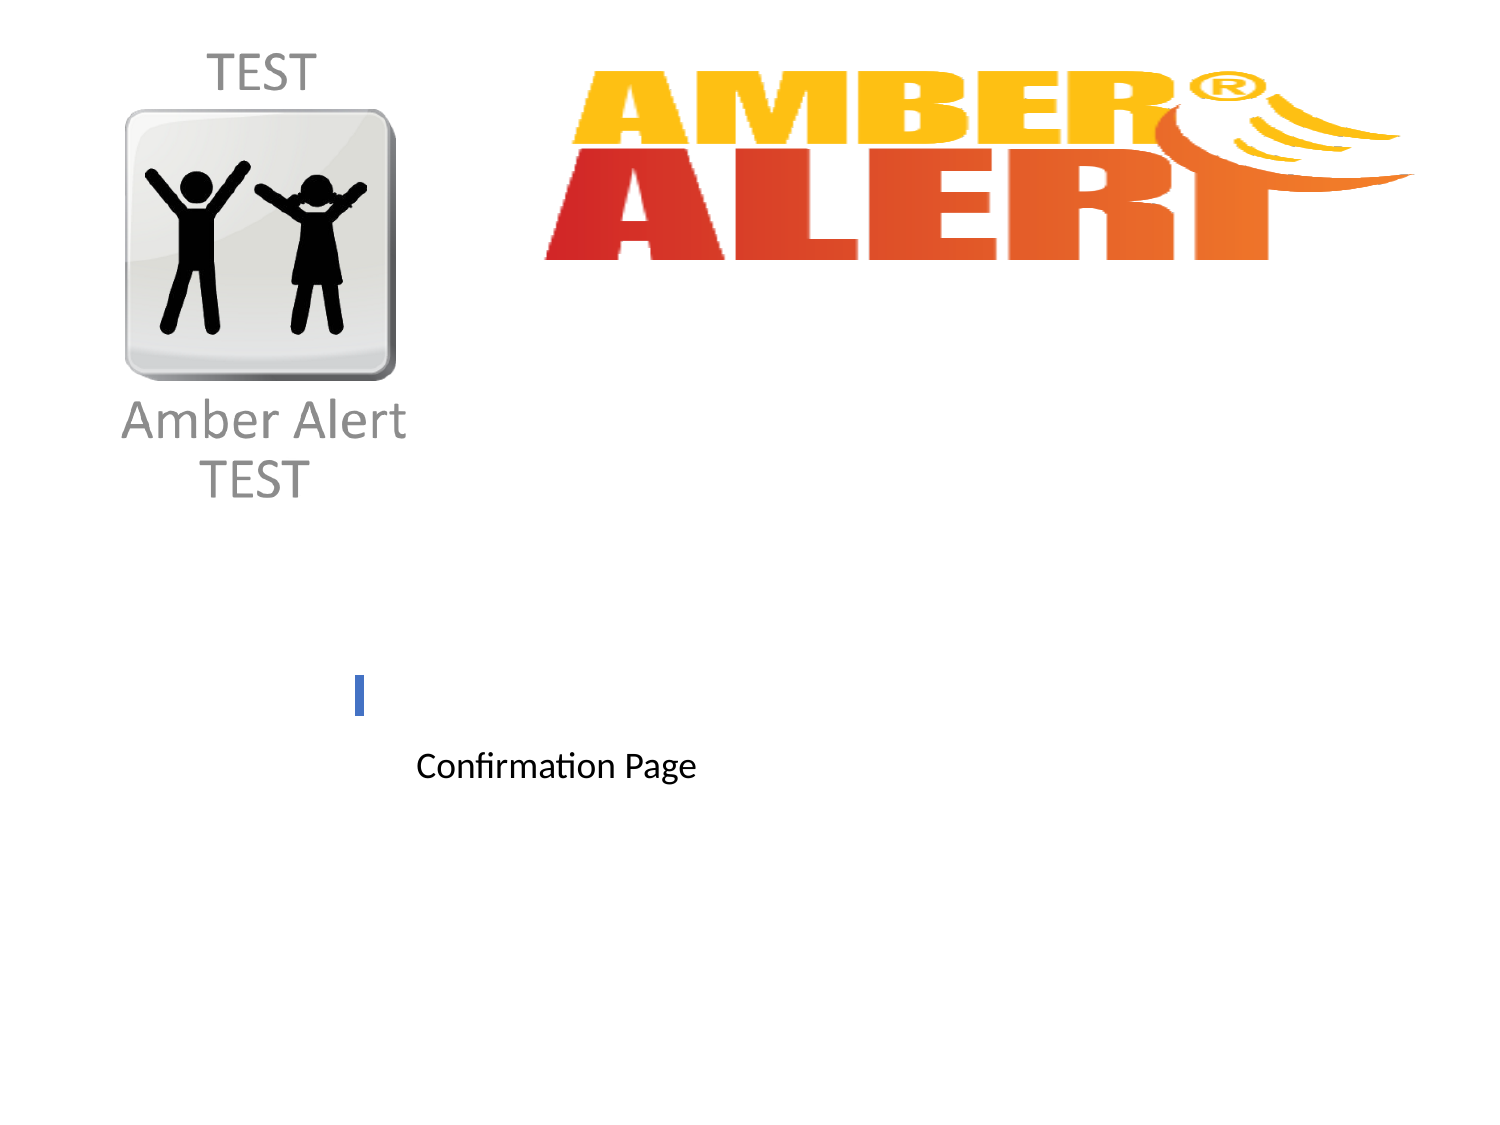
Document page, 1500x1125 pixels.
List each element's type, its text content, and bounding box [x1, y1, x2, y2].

text_box Confirmation Page [401, 734, 713, 794]
picture [36, 13, 1483, 517]
